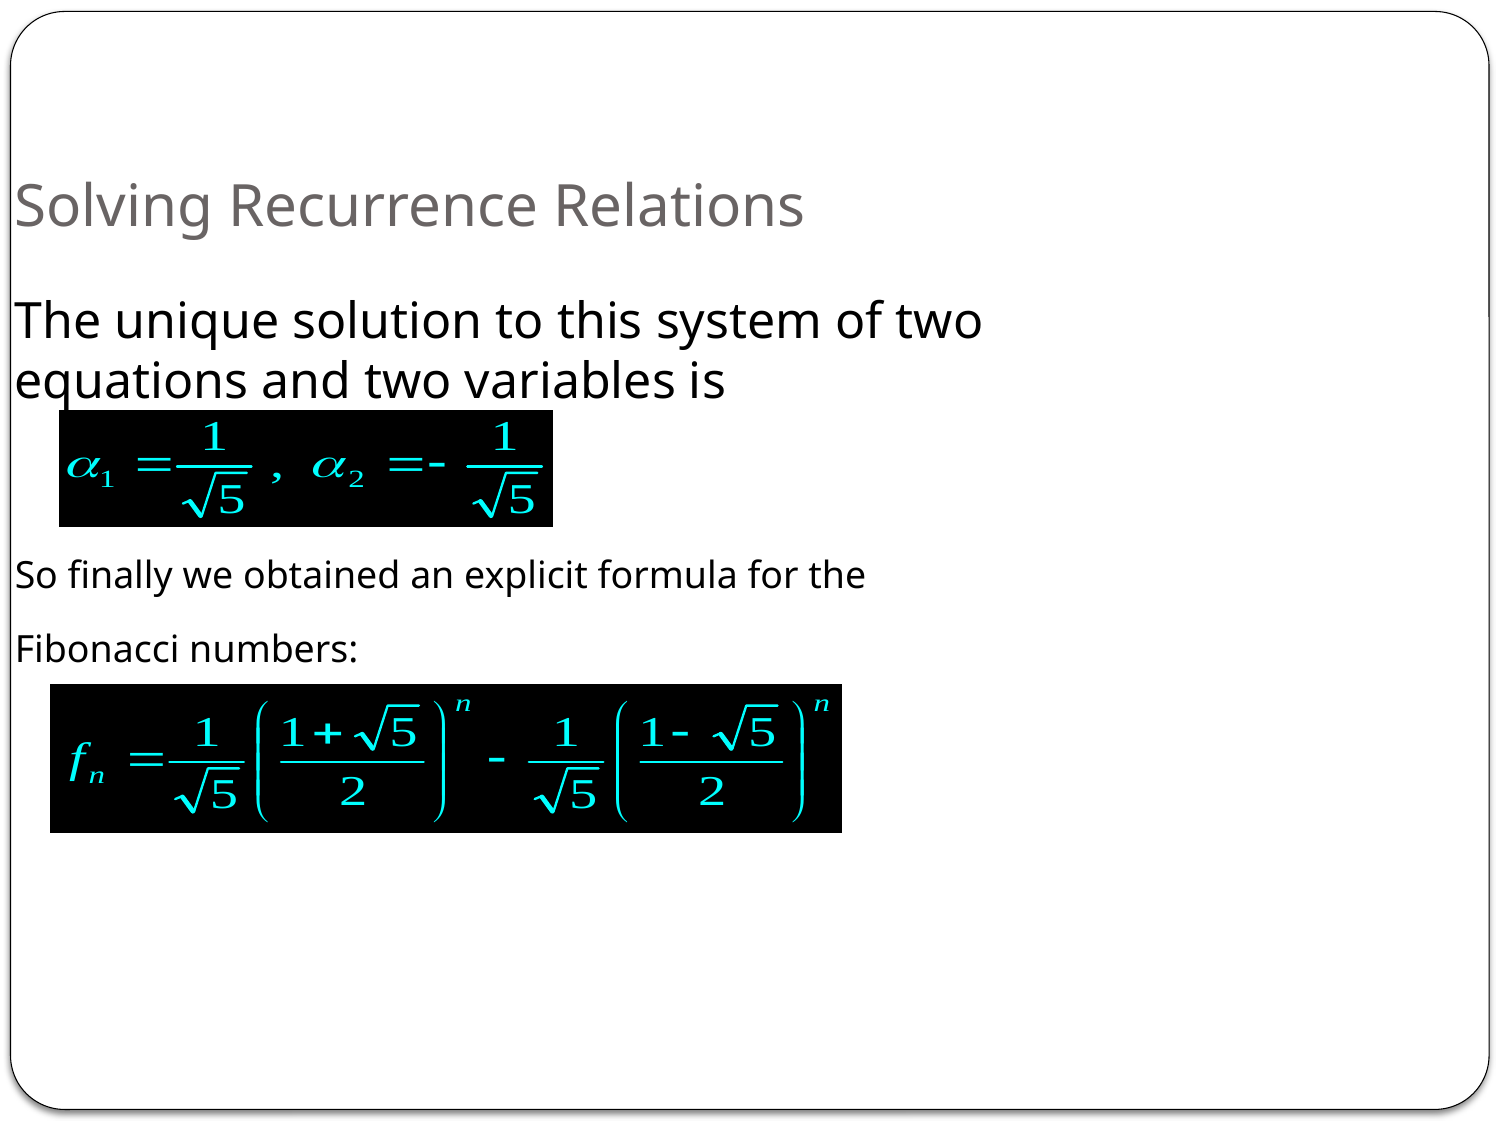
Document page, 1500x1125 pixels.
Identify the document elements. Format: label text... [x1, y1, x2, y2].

text_box So finally we obtained an explicit formula for the Fibonacci numbers: [0, 543, 938, 676]
list The unique solution to this system of two equations and two variables is [0, 281, 1020, 413]
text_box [49, 684, 843, 834]
title Solving Recurrence Relations [0, 140, 1413, 254]
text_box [58, 409, 554, 527]
